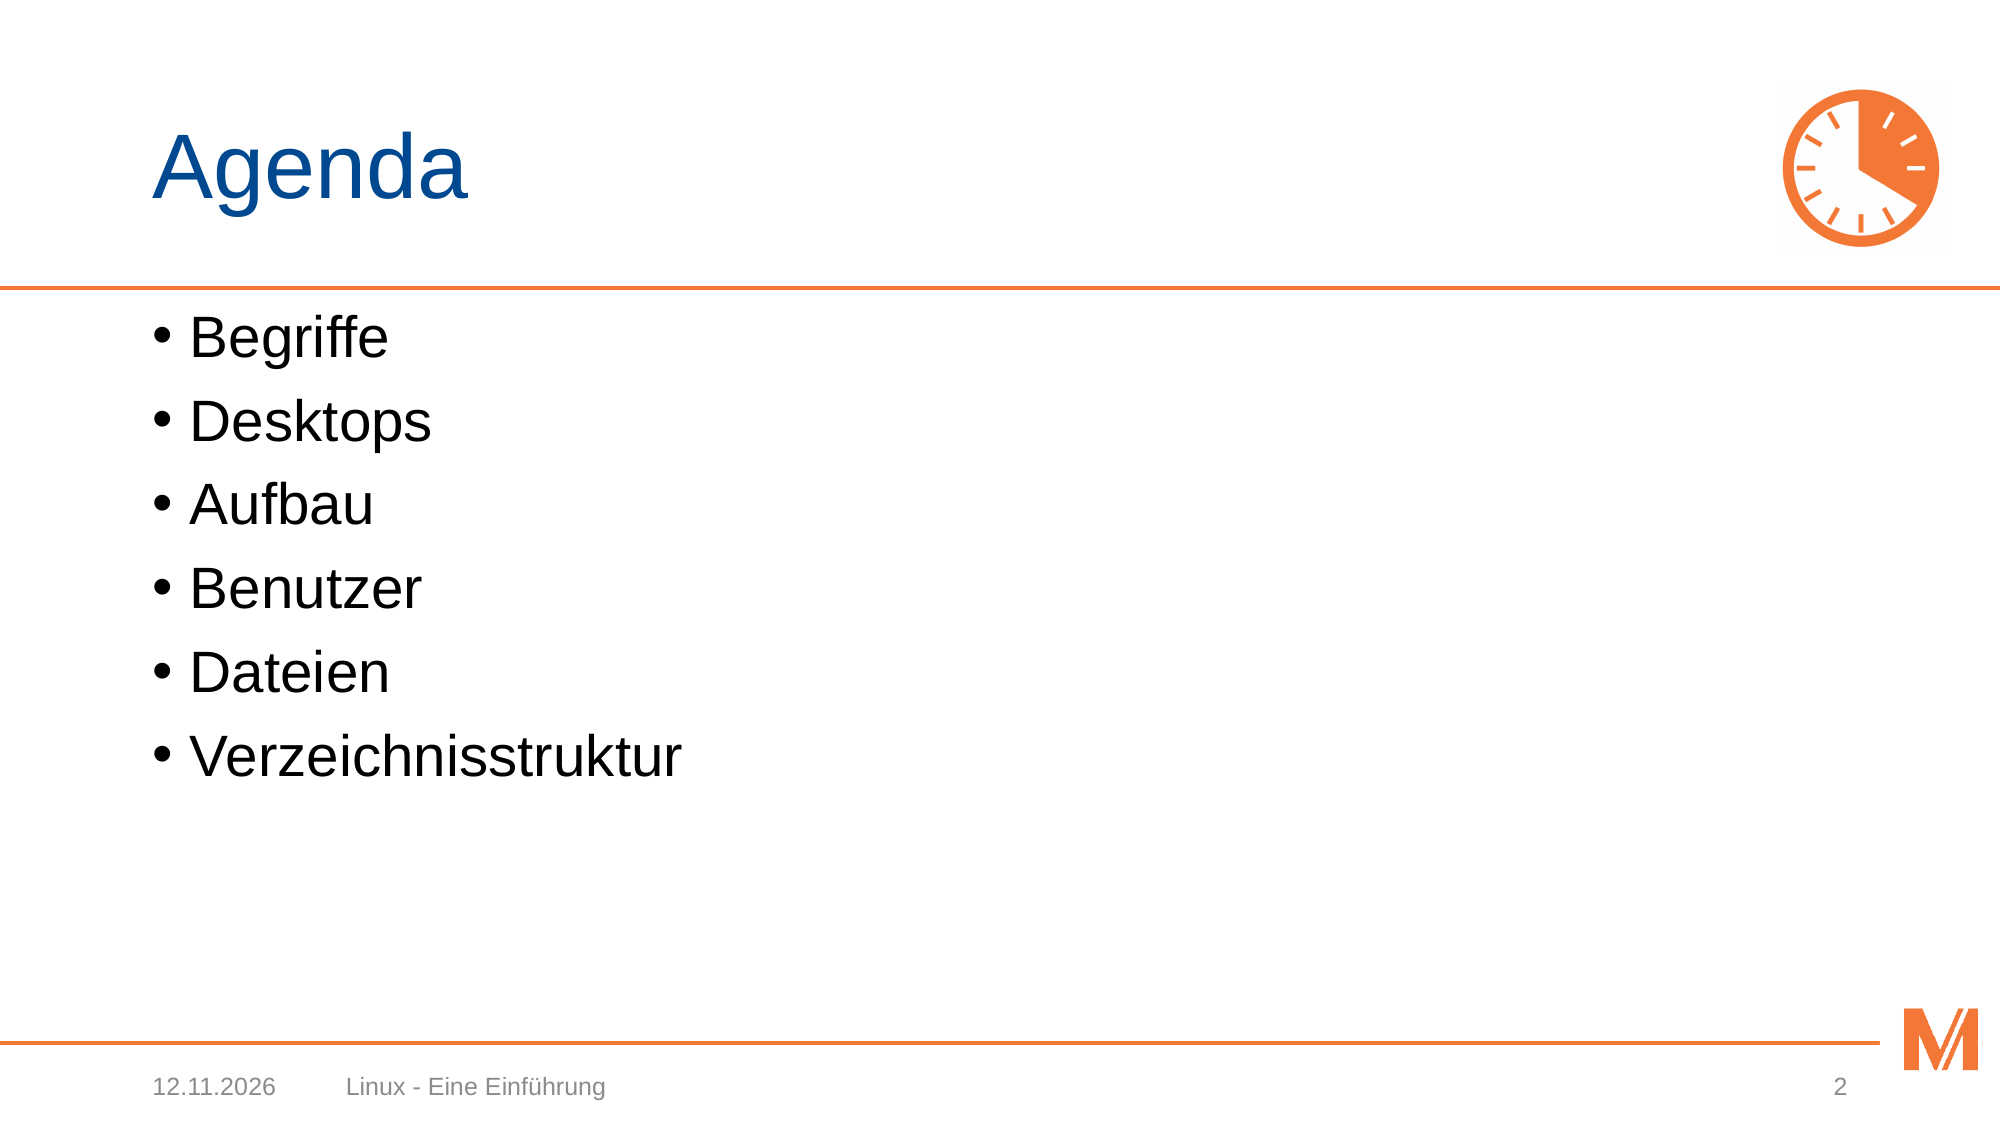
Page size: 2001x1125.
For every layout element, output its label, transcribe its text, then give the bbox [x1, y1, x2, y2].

list Begriffe Desktops Aufbau Benutzer Dateien Verzeichnisstruktur [137, 299, 1863, 1014]
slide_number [137, 1055, 313, 1116]
title Agenda [137, 59, 1863, 278]
picture [1863, 85, 1948, 252]
slide_number 2 [1743, 1055, 1863, 1116]
footer Linux - Eine Einführung [330, 1055, 1721, 1116]
picture [1879, 989, 1982, 1097]
